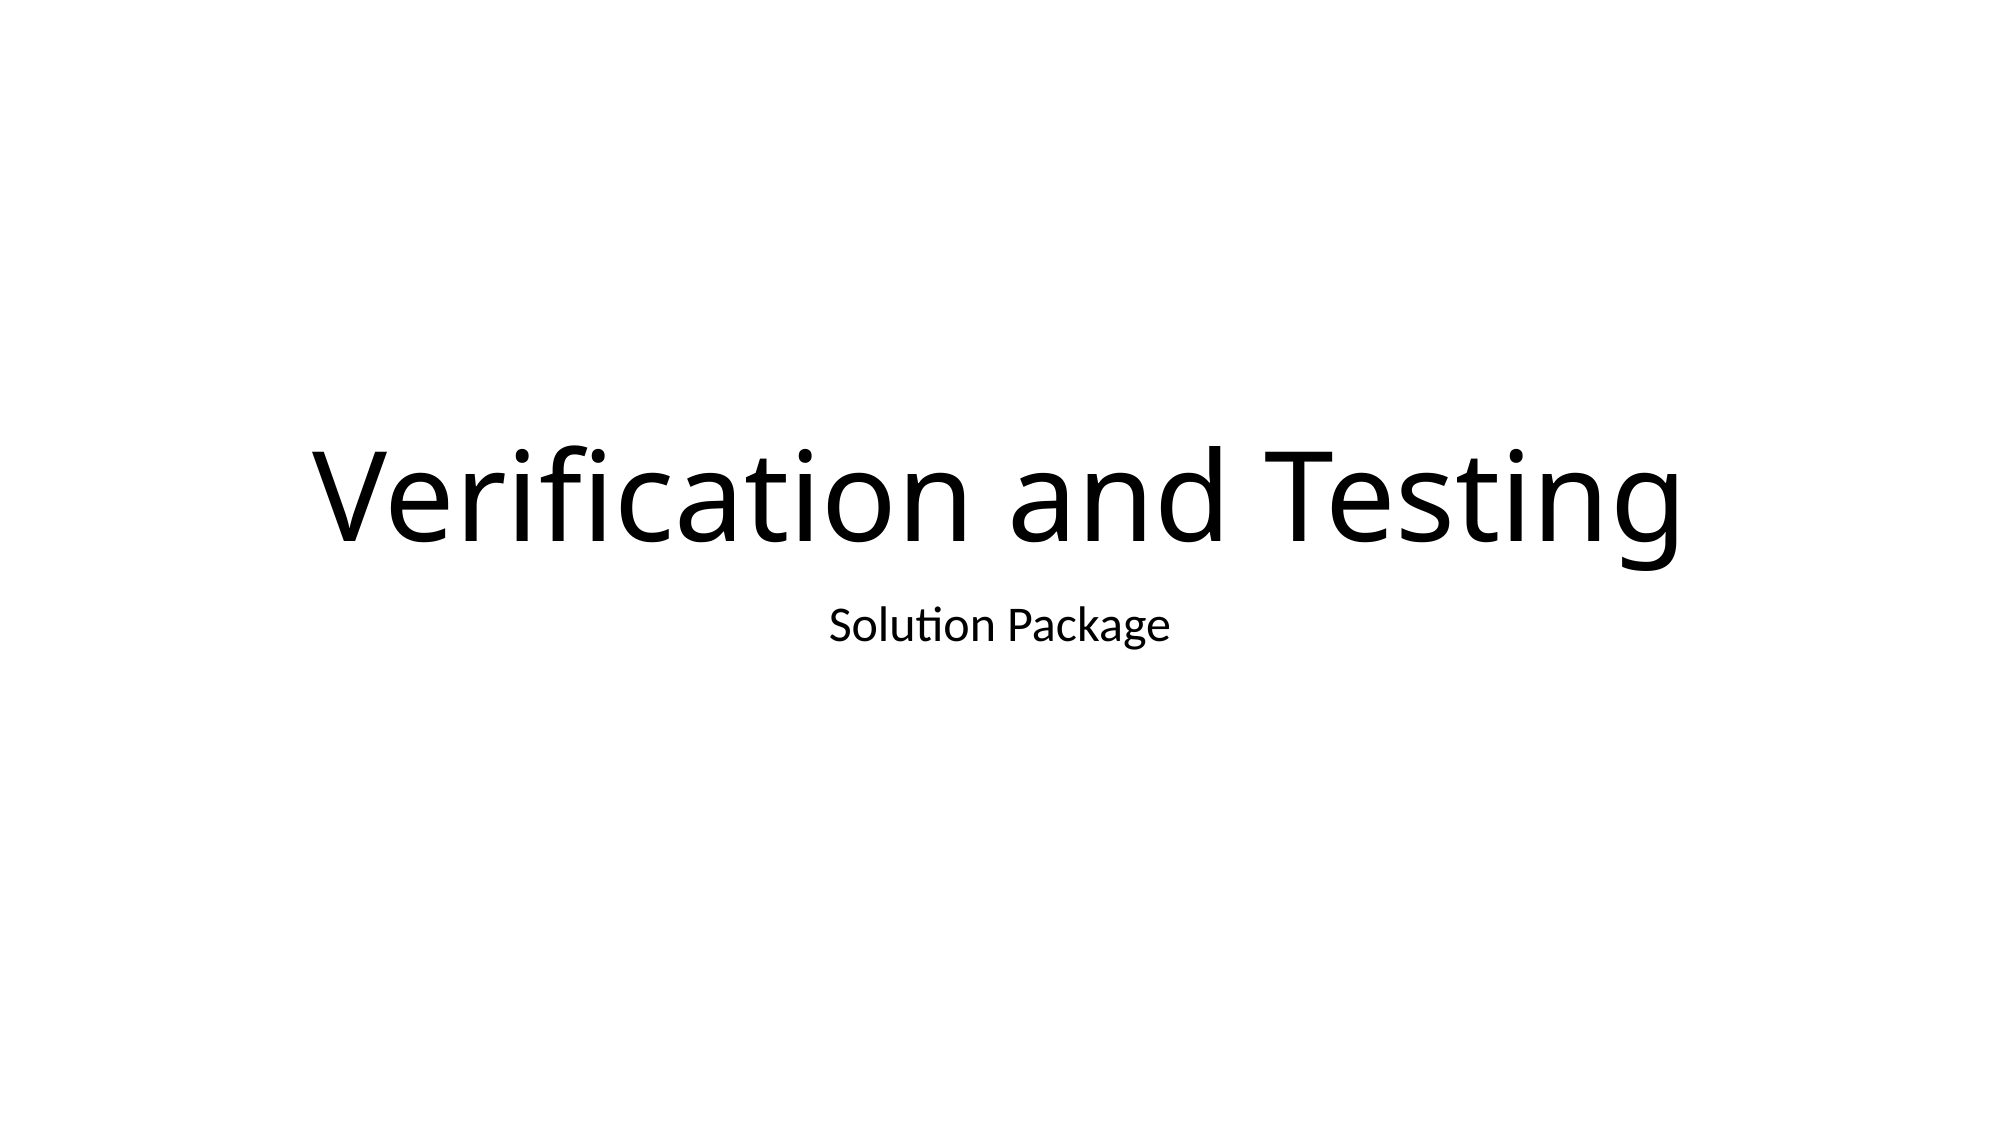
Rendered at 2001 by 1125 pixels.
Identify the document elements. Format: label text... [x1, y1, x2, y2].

subtitle Solution Package [249, 590, 1750, 863]
title Verification and Testing [249, 184, 1750, 576]
